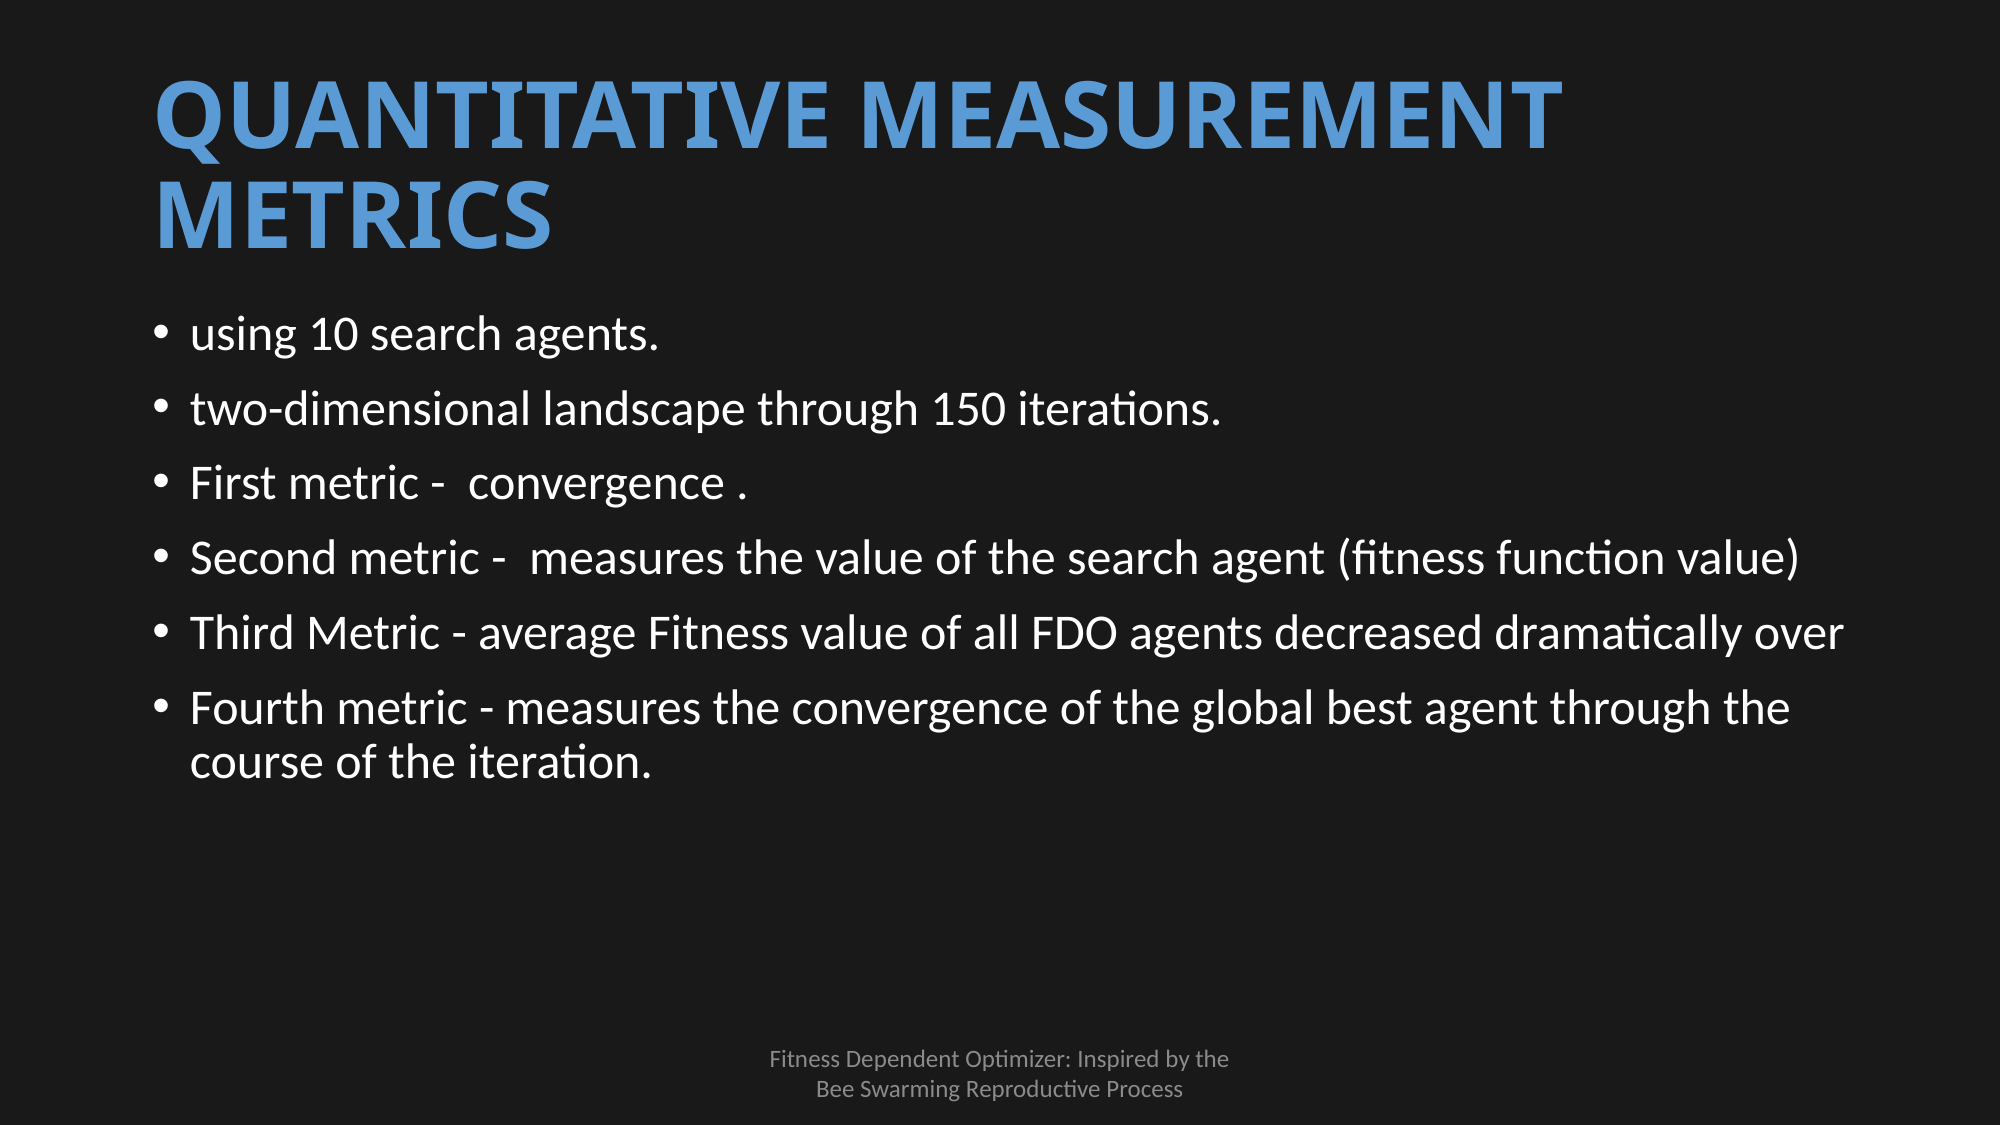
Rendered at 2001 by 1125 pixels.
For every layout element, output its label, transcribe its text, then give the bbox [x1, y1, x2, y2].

footer Fitness Dependent Optimizer: Inspired by the Bee Swarming Reproductive Process [662, 1042, 1338, 1103]
title QUANTITATIVE MEASUREMENT METRICS [137, 59, 1863, 278]
list using 10 search agents. two-dimensional landscape through 150 iterations. First metric - convergence . Second metric - measures the value of the search agent (fitness function value) Third Metric - average Fitness value of all FDO agents decreased dramatically over Fourth metric - measures the convergence of the global best agent through the course of the iteration. [137, 299, 1863, 1014]
